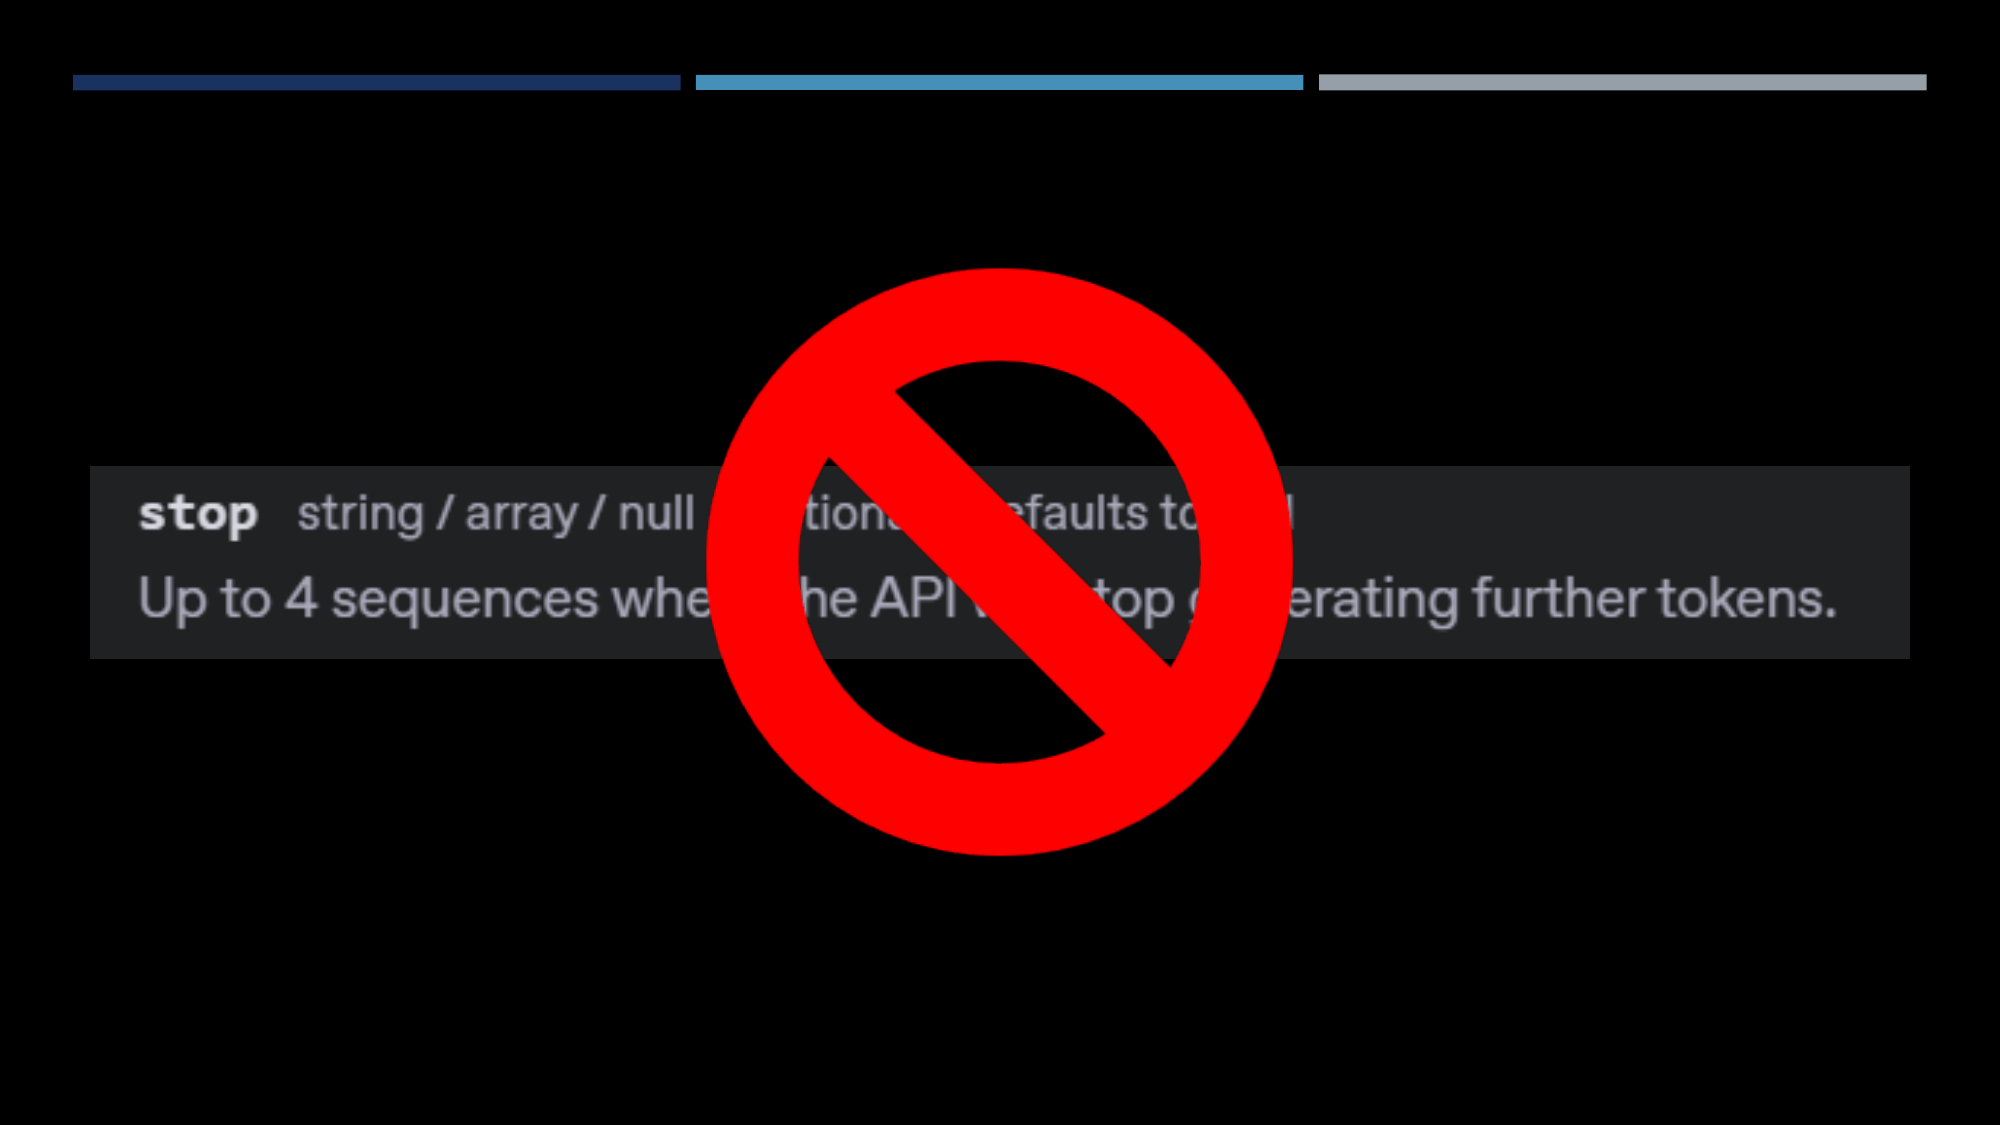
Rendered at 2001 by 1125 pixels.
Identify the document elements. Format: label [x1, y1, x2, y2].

picture [89, 190, 1911, 934]
